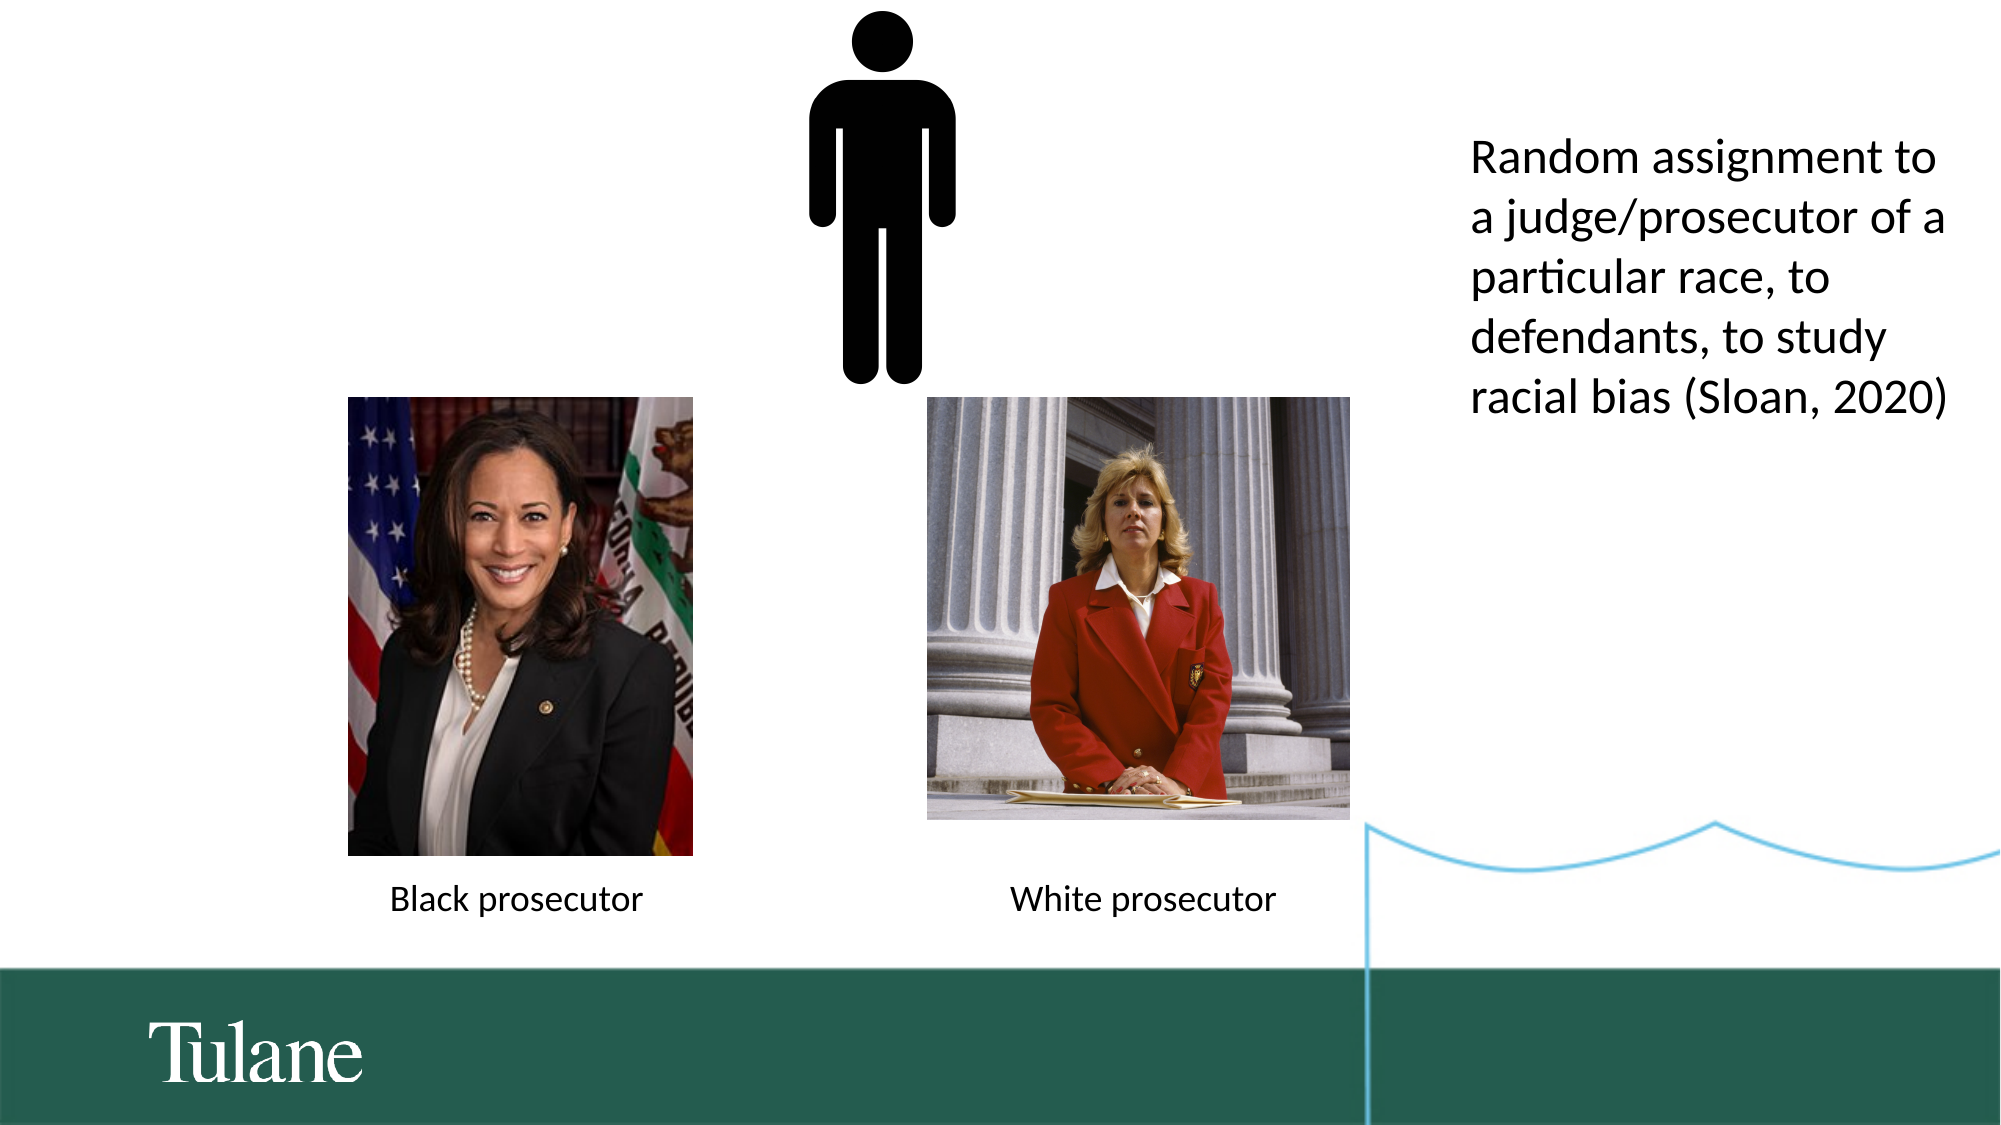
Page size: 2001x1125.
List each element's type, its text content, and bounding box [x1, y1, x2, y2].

text_box White prosecutor [995, 866, 1385, 926]
text_box Random assignment to a judge/prosecutor of a particular race, to defendants, to study racial bias (Sloan, 2020) [1455, 116, 1972, 431]
text_box Black prosecutor [374, 866, 764, 926]
picture [0, 0, 2001, 1125]
